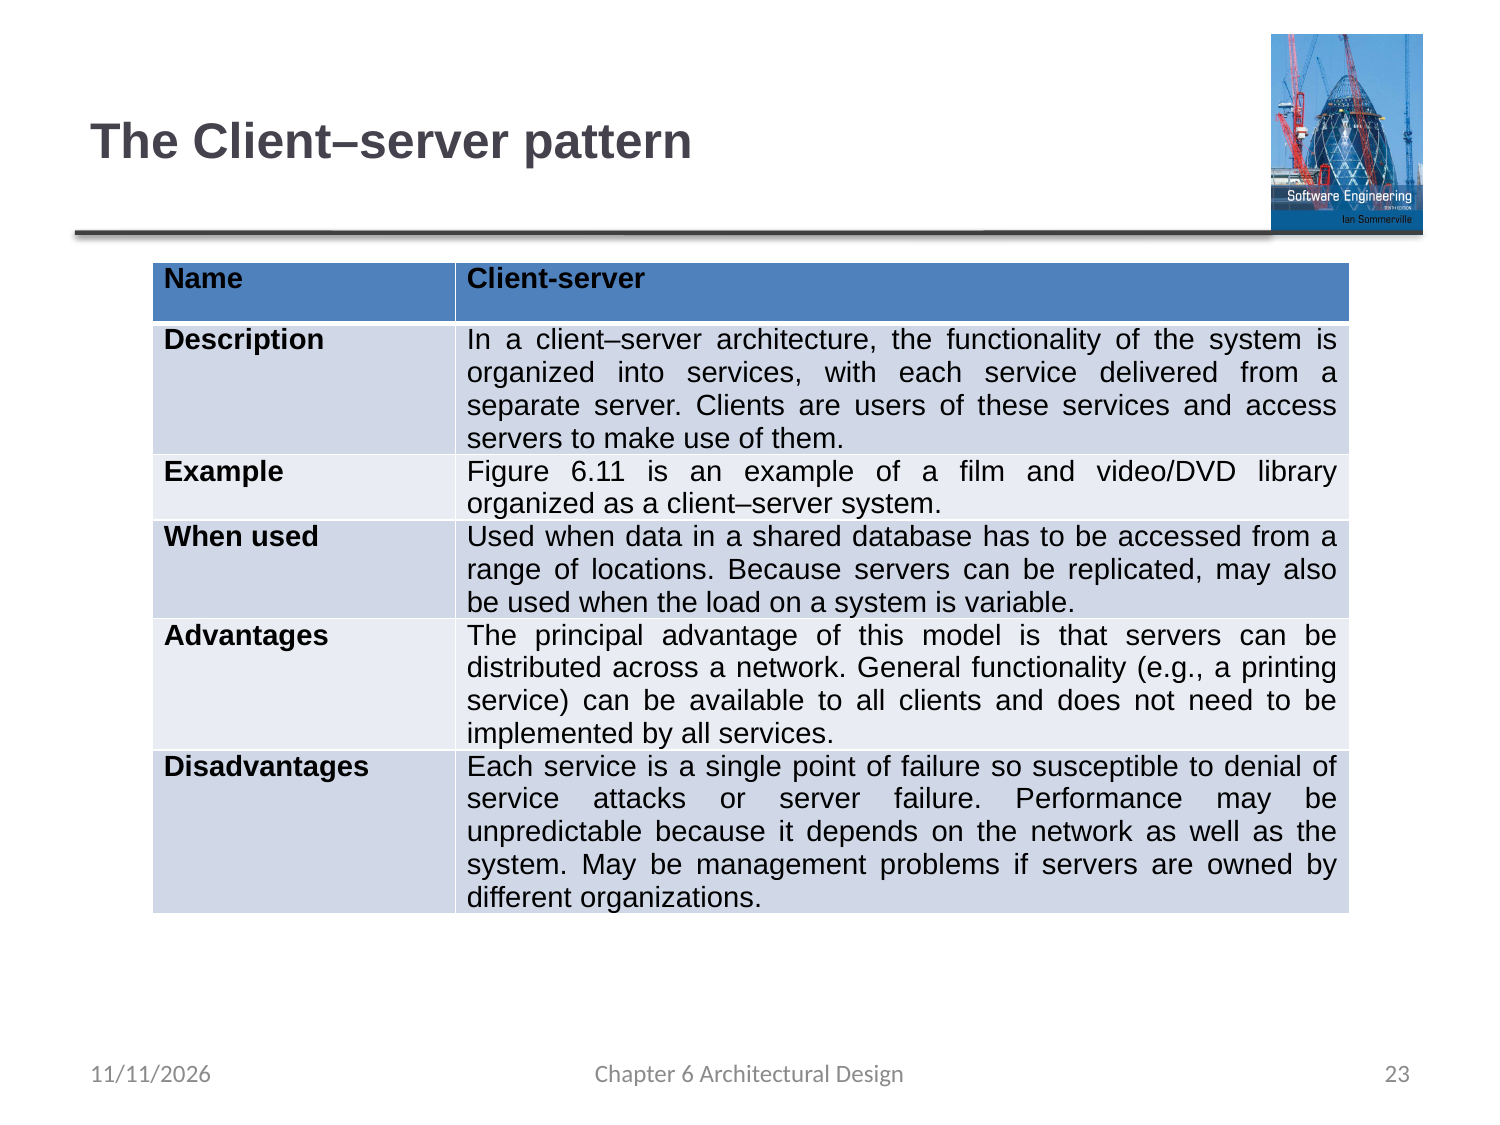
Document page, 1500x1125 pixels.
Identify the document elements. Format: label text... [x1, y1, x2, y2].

table_cell Description [153, 326, 455, 454]
table_cell In a client–server architecture, the functionality of the system is organized into services, with each service delivered from a separate server. Clients are users of these services and access servers to make use of them. [456, 326, 1349, 454]
table_cell Example [153, 455, 455, 519]
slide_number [75, 1042, 425, 1103]
table_header Name [153, 263, 455, 321]
table_cell Used when data in a shared database has to be accessed from a range of locations. Because servers can be replicated, may also be used when the load on a system is variable. [456, 521, 1349, 618]
footer Chapter 6 Architectural Design [512, 1042, 988, 1103]
table_cell The principal advantage of this model is that servers can be distributed across a network. General functionality (e.g., a printing service) can be available to all clients and does not need to be implemented by all services. [456, 619, 1349, 749]
picture [1271, 34, 1423, 230]
table_cell Advantages [153, 619, 455, 749]
table_cell When used [153, 521, 455, 618]
title The Client–server pattern [74, 44, 1272, 233]
table_header Client-server [456, 263, 1349, 321]
table_cell Figure 6.11 is an example of a film and video/DVD library organized as a client–server system. [456, 455, 1349, 519]
slide_number 23 [1074, 1042, 1425, 1103]
table_cell Disadvantages [153, 751, 455, 913]
table_cell Each service is a single point of failure so susceptible to denial of service attacks or server failure. Performance may be unpredictable because it depends on the network as well as the system. May be management problems if servers are owned by different organizations. [456, 751, 1349, 913]
